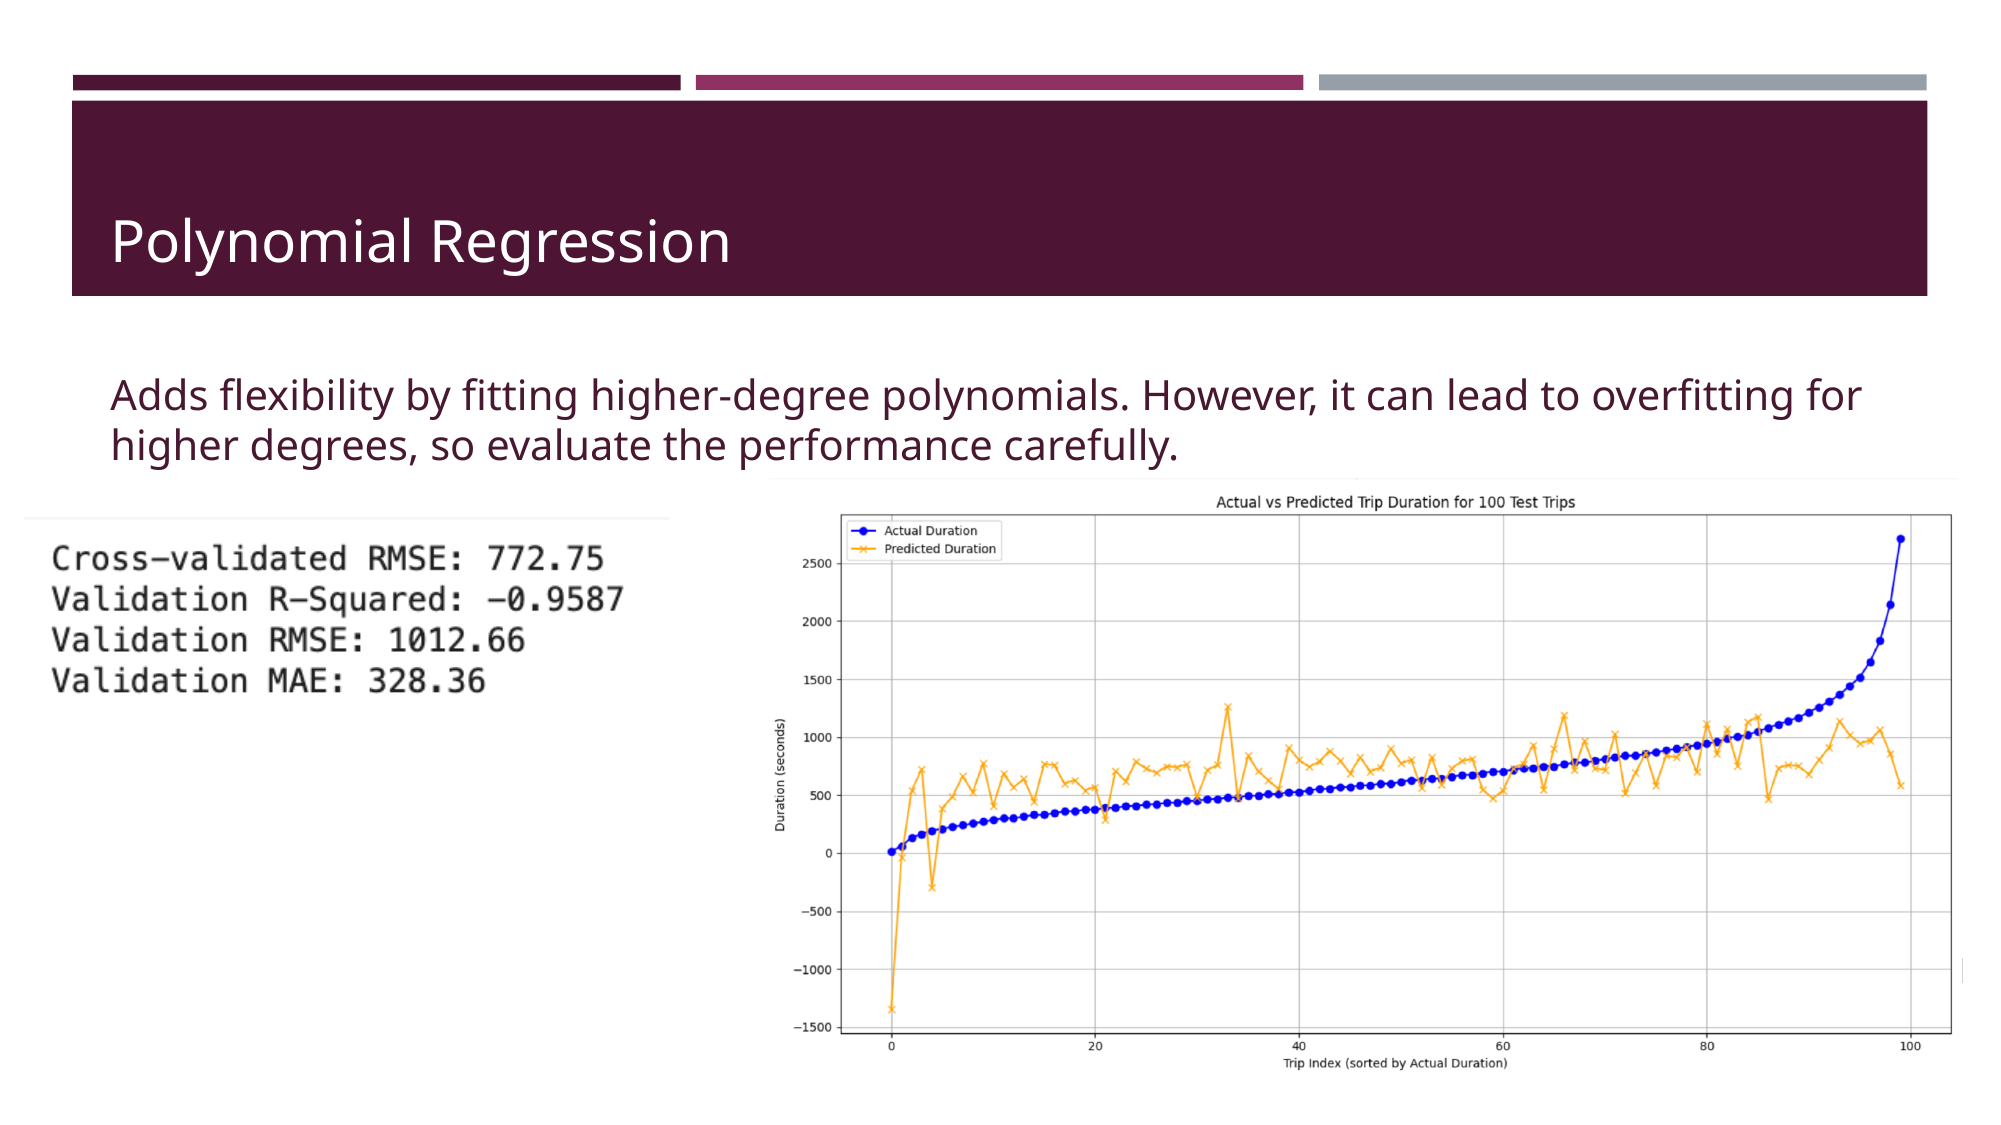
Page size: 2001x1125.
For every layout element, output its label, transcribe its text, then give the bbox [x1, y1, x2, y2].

title Polynomial Regression [95, 115, 1905, 282]
list Adds flexibility by fitting higher-degree polynomials. However, it can lead to overfitting for higher degrees, so evaluate the performance carefully. [95, 345, 1905, 493]
picture [768, 477, 1963, 1098]
picture [24, 516, 669, 727]
